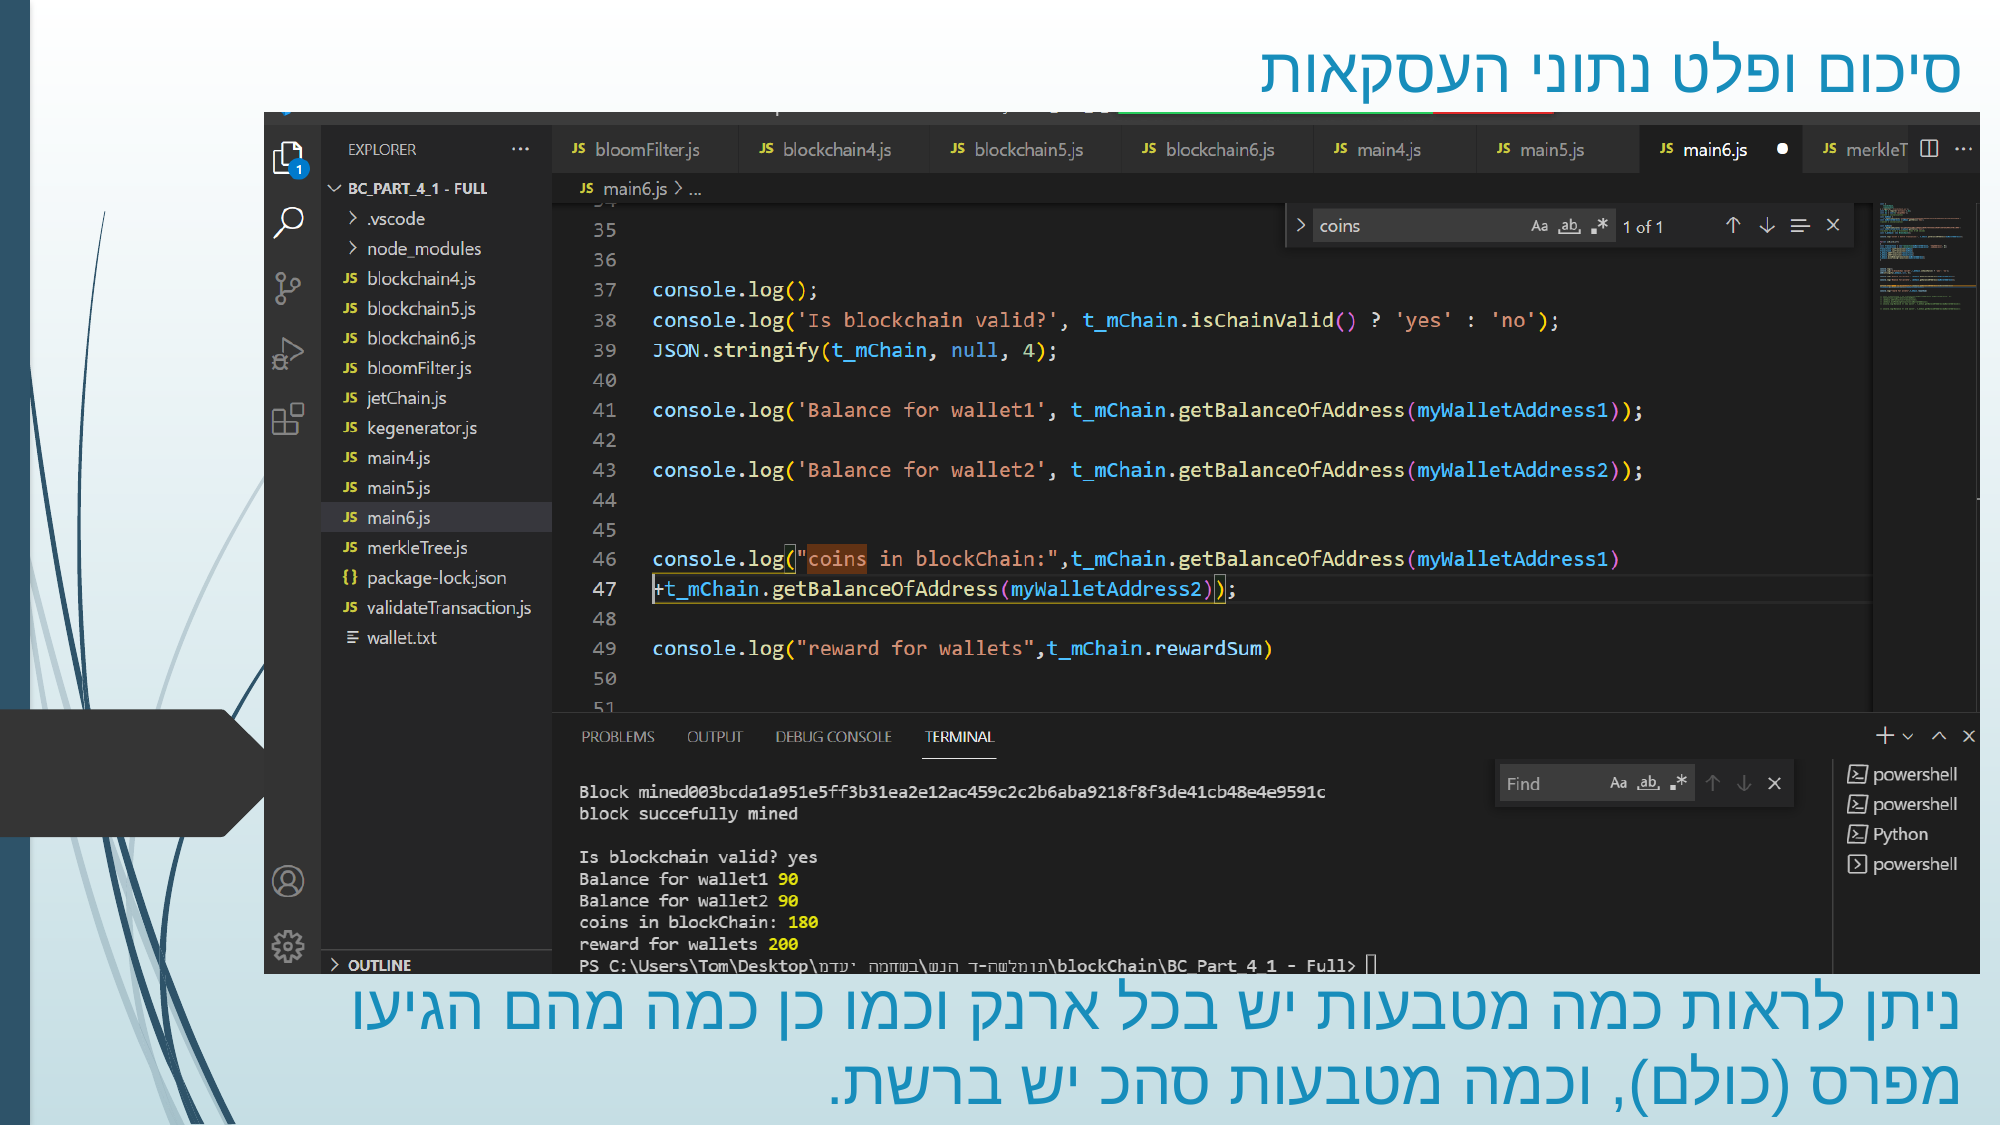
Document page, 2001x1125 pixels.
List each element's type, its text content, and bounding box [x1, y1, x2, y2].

text_box ניתן לראות כמה מטבעות יש בכל ארנק וכמו כן כמה מהם הגיעו מפרס (כולם), וכמה מטבעות סהכ יש ברשת. [284, 980, 1980, 1125]
picture [263, 112, 1980, 974]
text_box [516, 0, 1980, 112]
